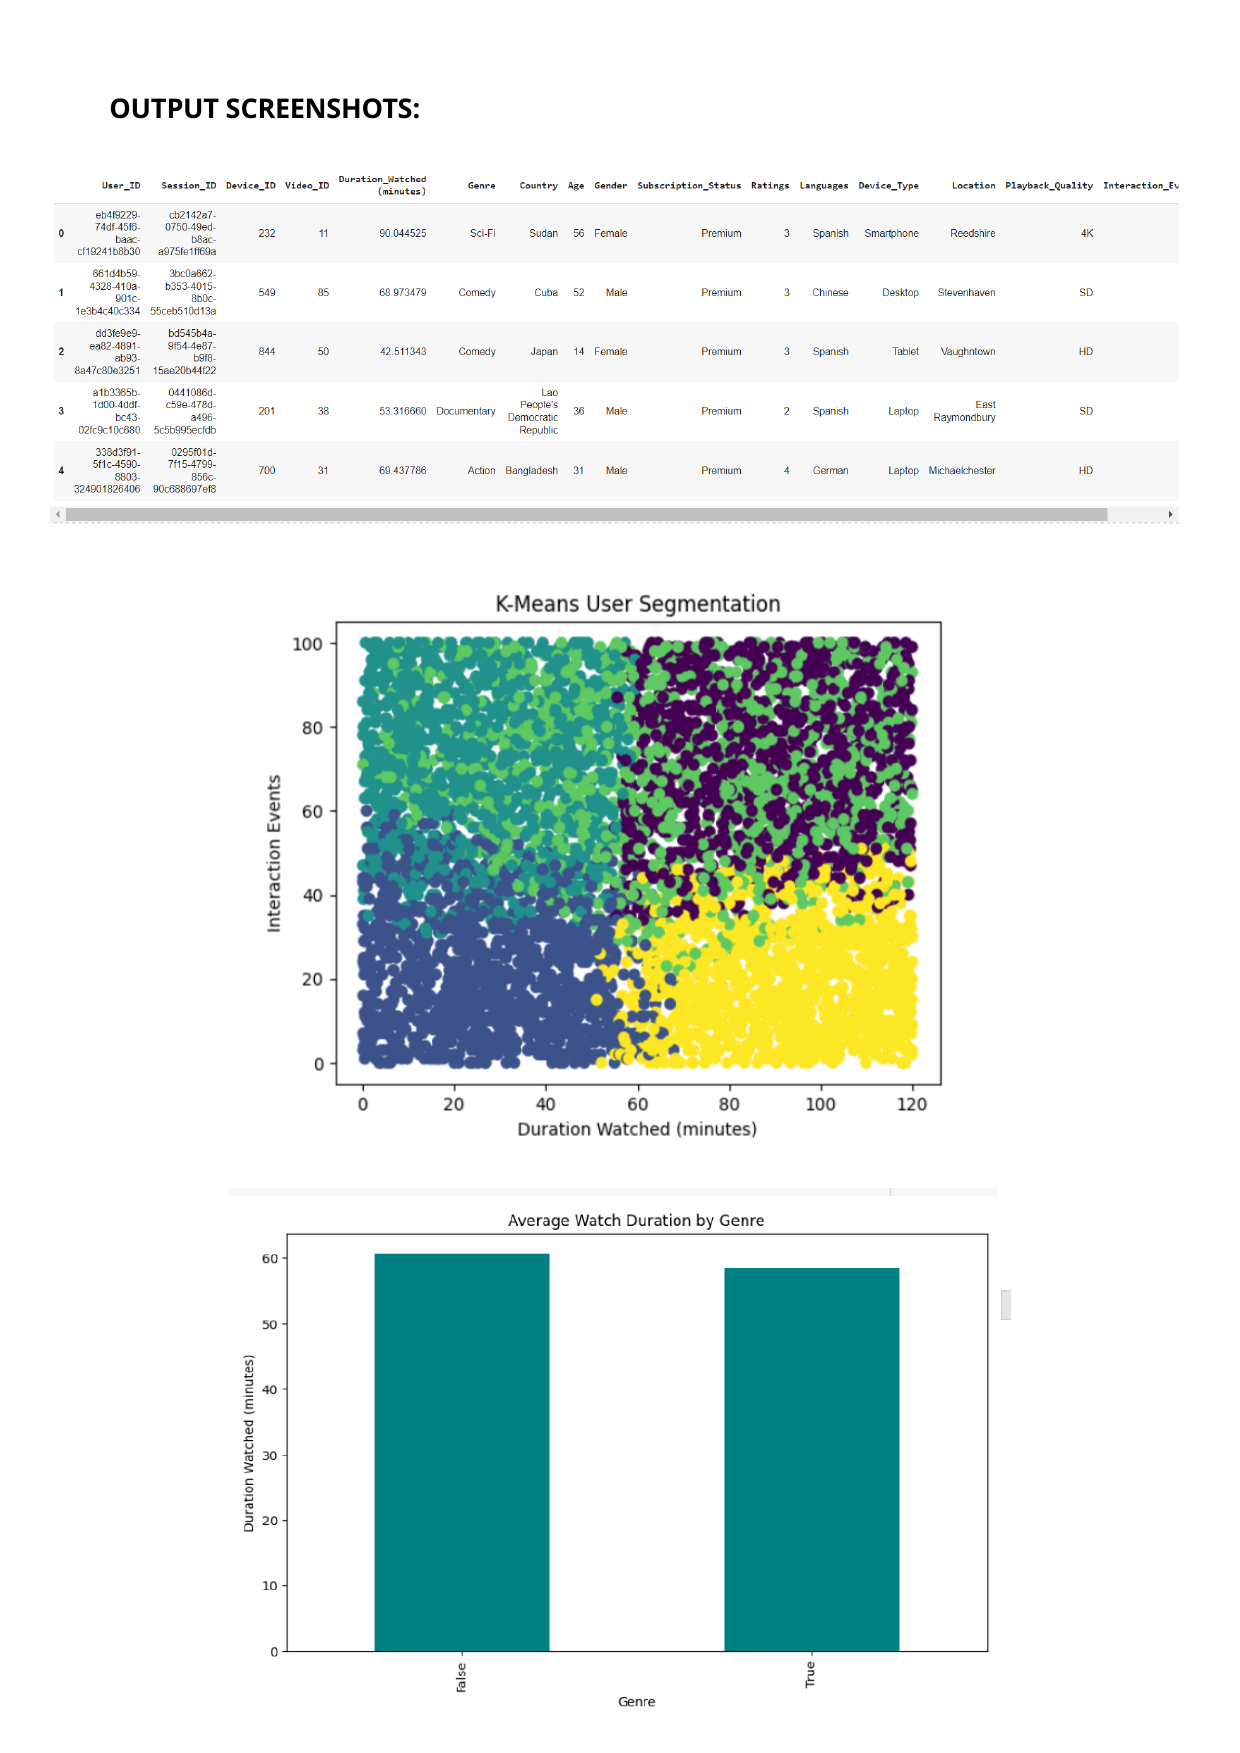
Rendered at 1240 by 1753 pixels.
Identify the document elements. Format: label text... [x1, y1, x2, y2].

picture [228, 1188, 1012, 1724]
picture [49, 163, 1191, 527]
text_box OUTPUT SCREENSHOTS: [107, 88, 521, 124]
picture [249, 575, 1012, 1177]
